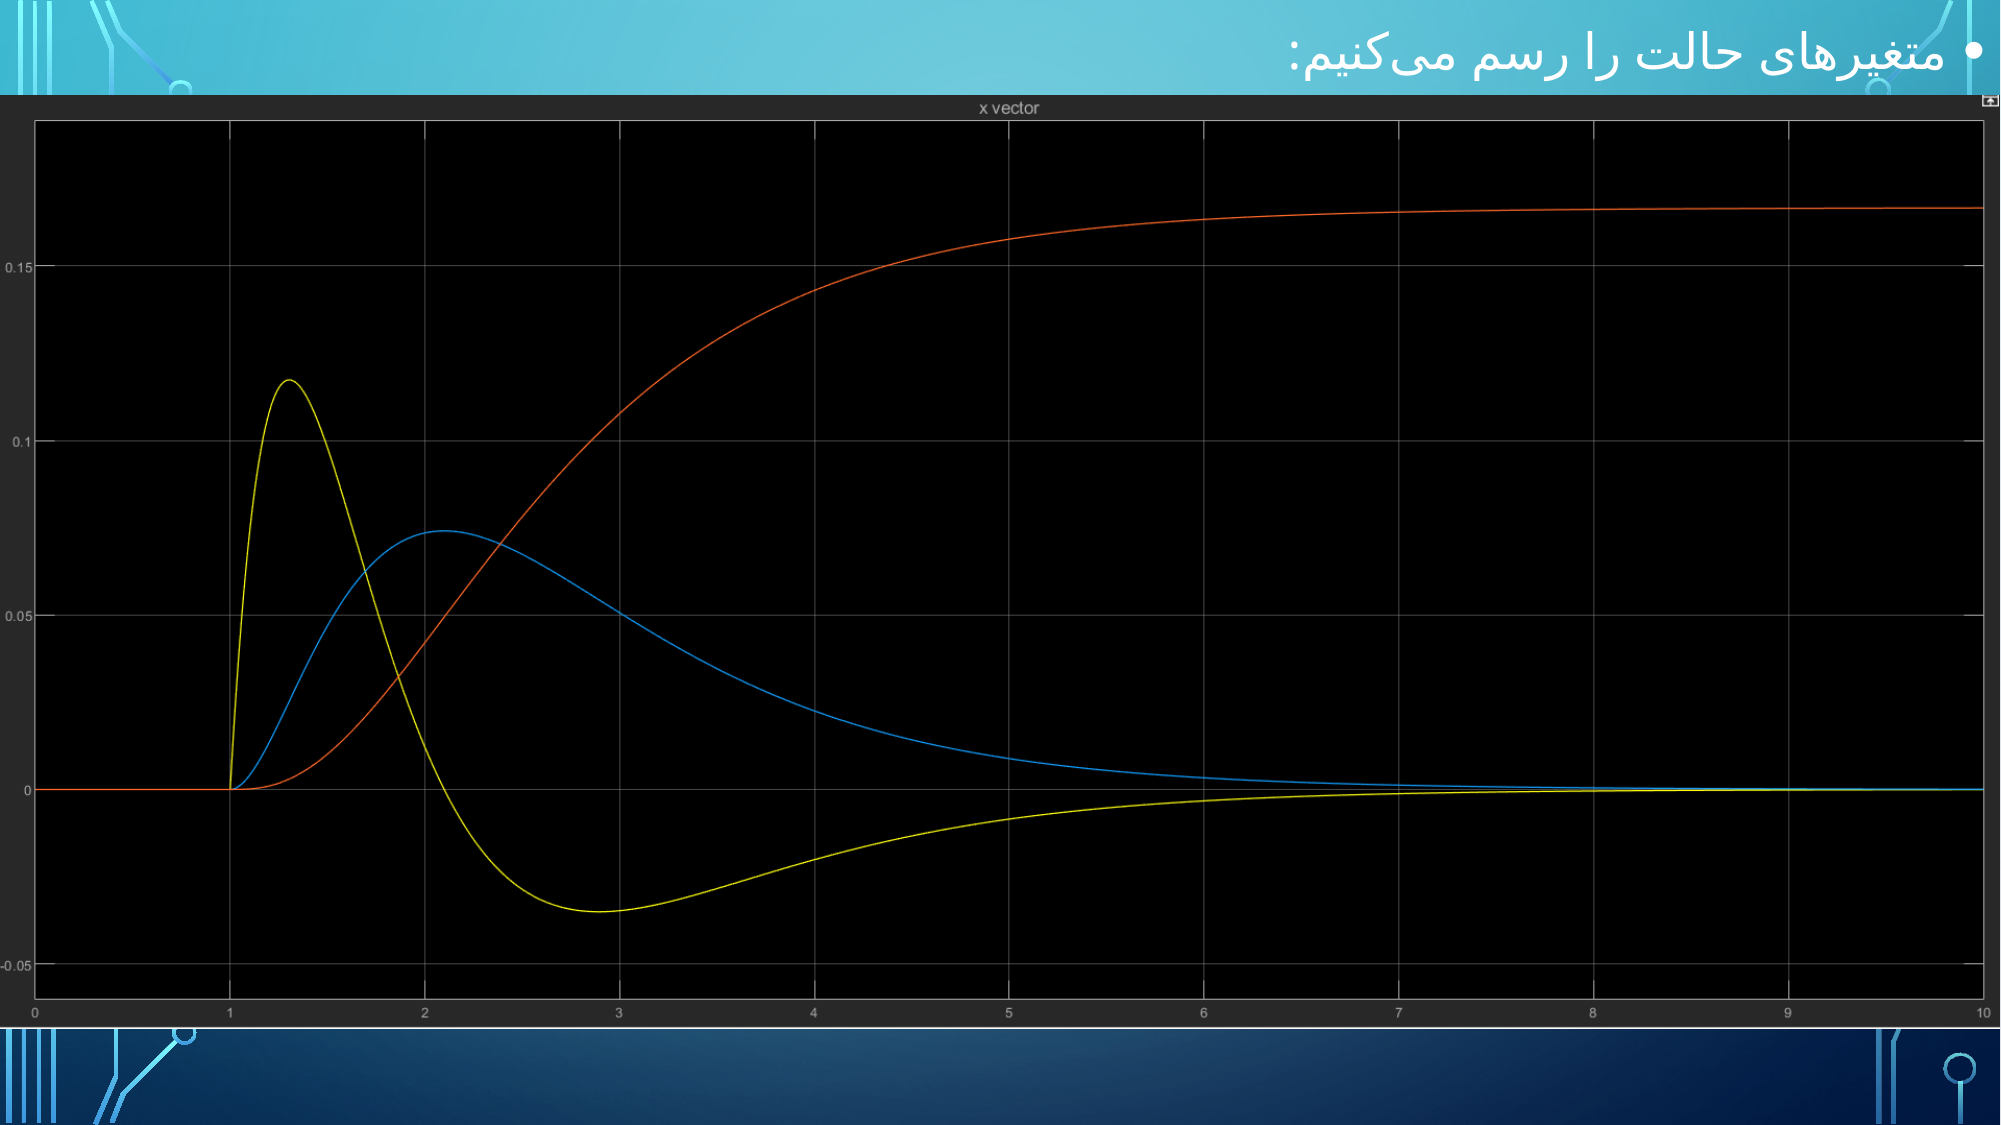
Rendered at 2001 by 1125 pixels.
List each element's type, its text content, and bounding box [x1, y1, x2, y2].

list متغیرهای حالت را رسم می‌کنیم: [0, 0, 2000, 95]
list متغیرهای حالت را رسم می‌کنیم: [0, 1030, 2000, 1125]
picture [0, 95, 2000, 1030]
